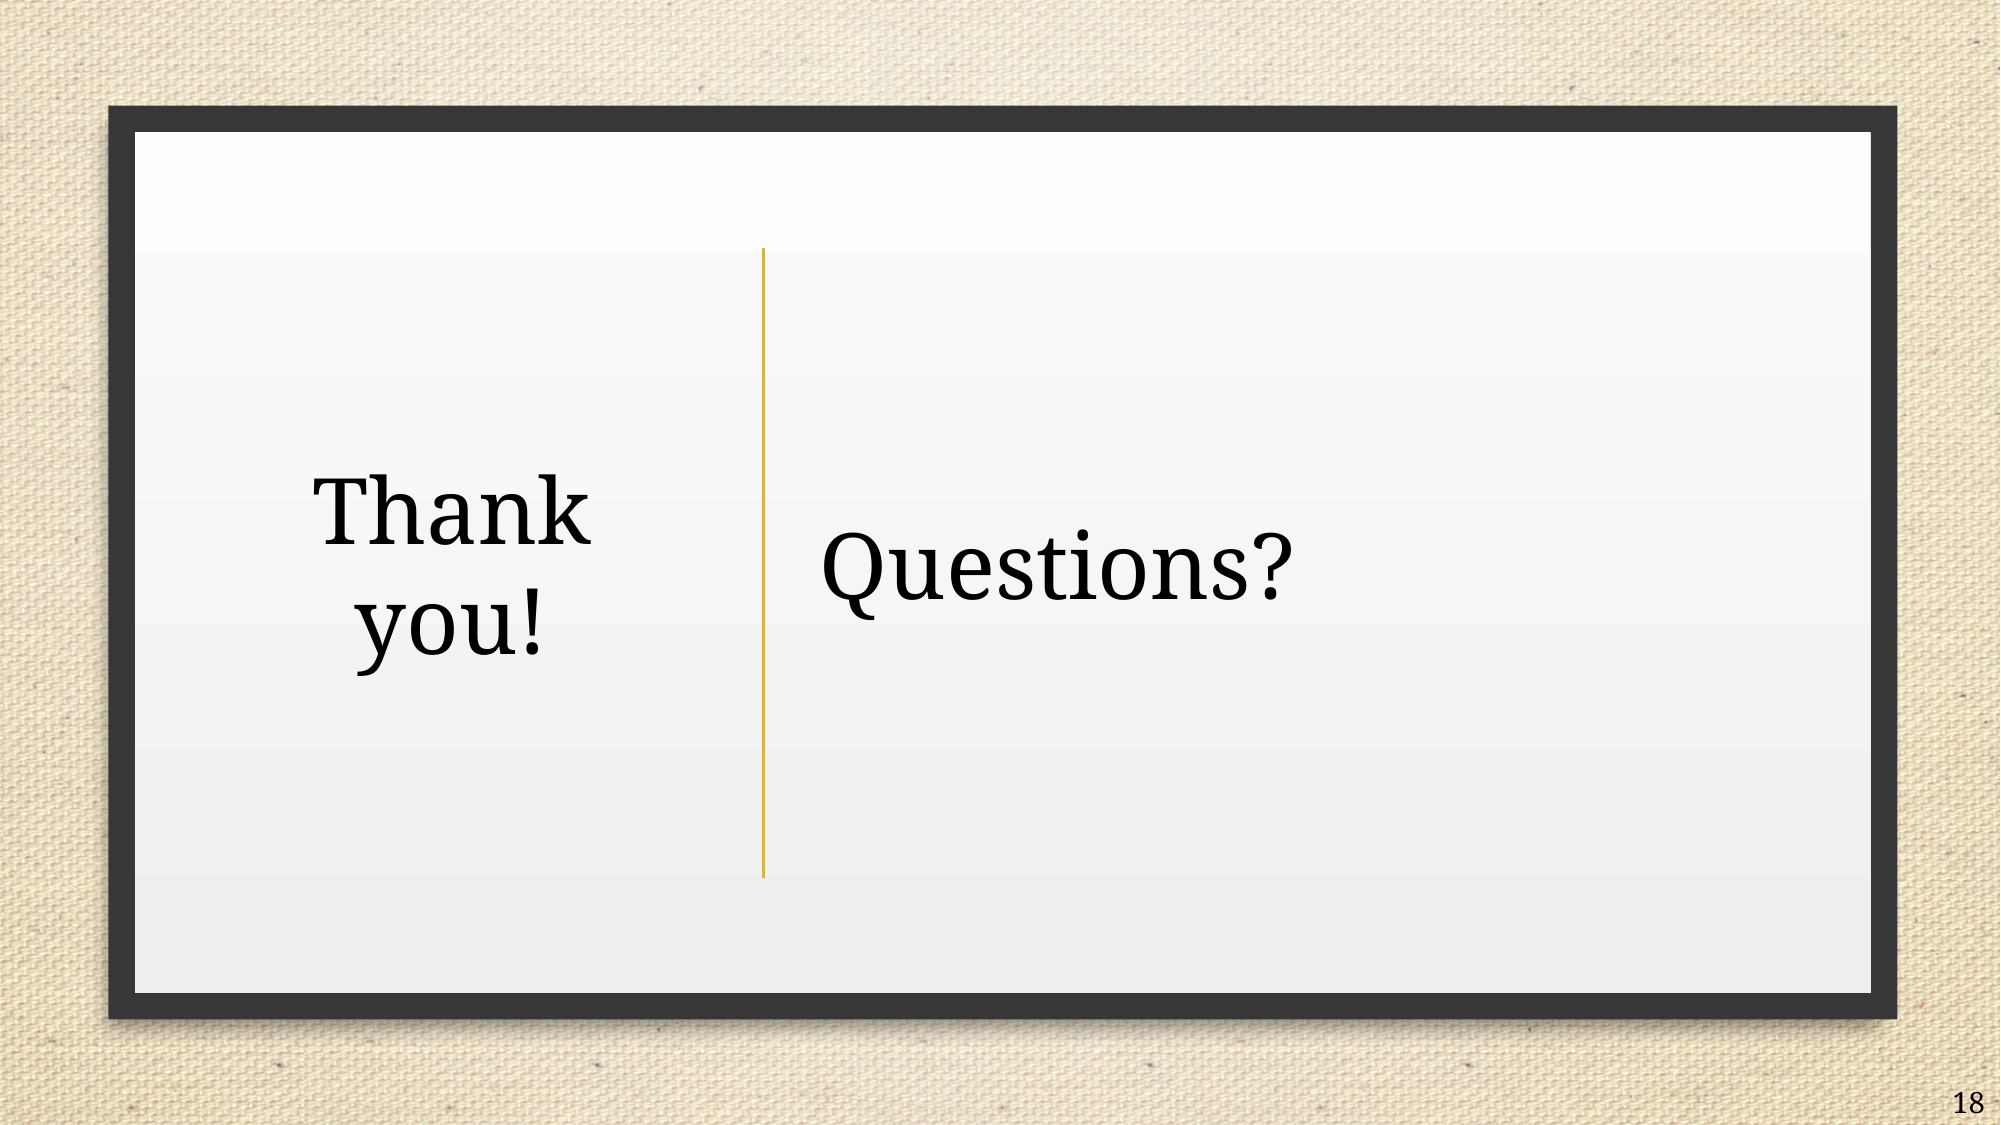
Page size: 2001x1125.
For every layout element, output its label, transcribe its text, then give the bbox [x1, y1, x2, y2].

list Questions? [804, 247, 1788, 878]
text_box [0, 0, 2000, 1125]
slide_number 18 [1910, 1079, 2000, 1125]
text_box [107, 104, 1899, 1021]
title Thank you! [212, 247, 692, 878]
text_box [134, 132, 1871, 993]
